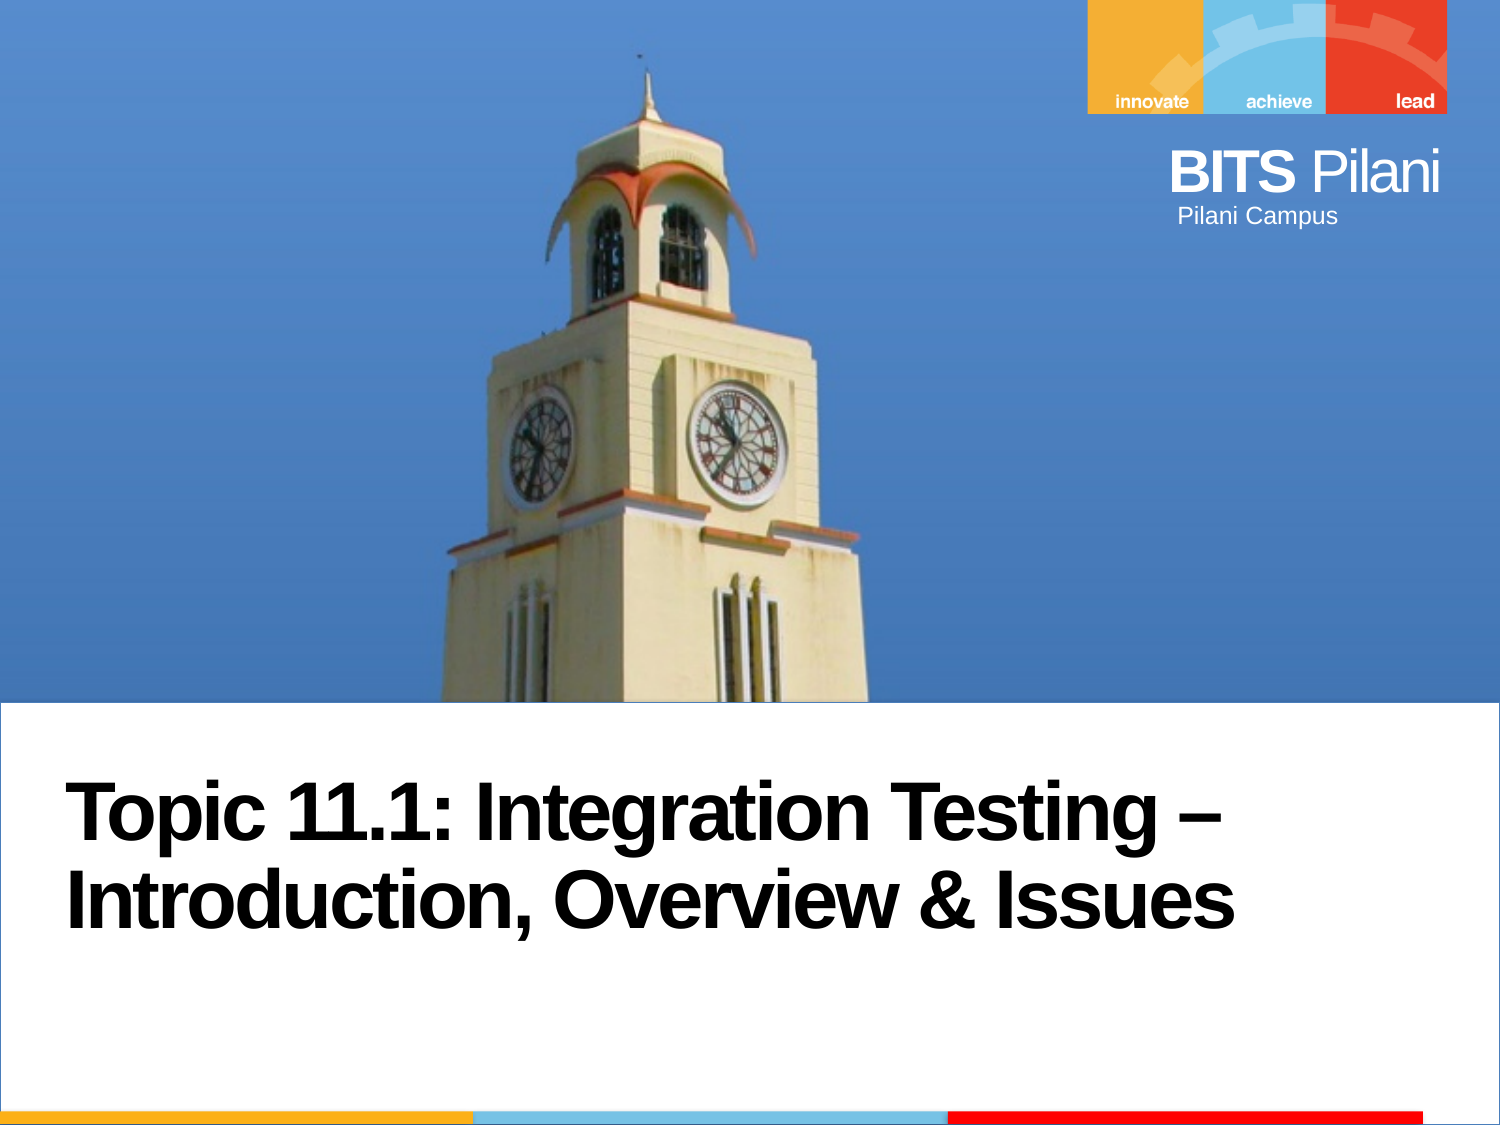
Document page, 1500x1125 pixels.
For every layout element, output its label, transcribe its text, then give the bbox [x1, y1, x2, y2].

picture [0, 0, 1500, 702]
list Topic 11.1: Integration Testing – Introduction, Overview & Issues [50, 762, 1438, 1025]
